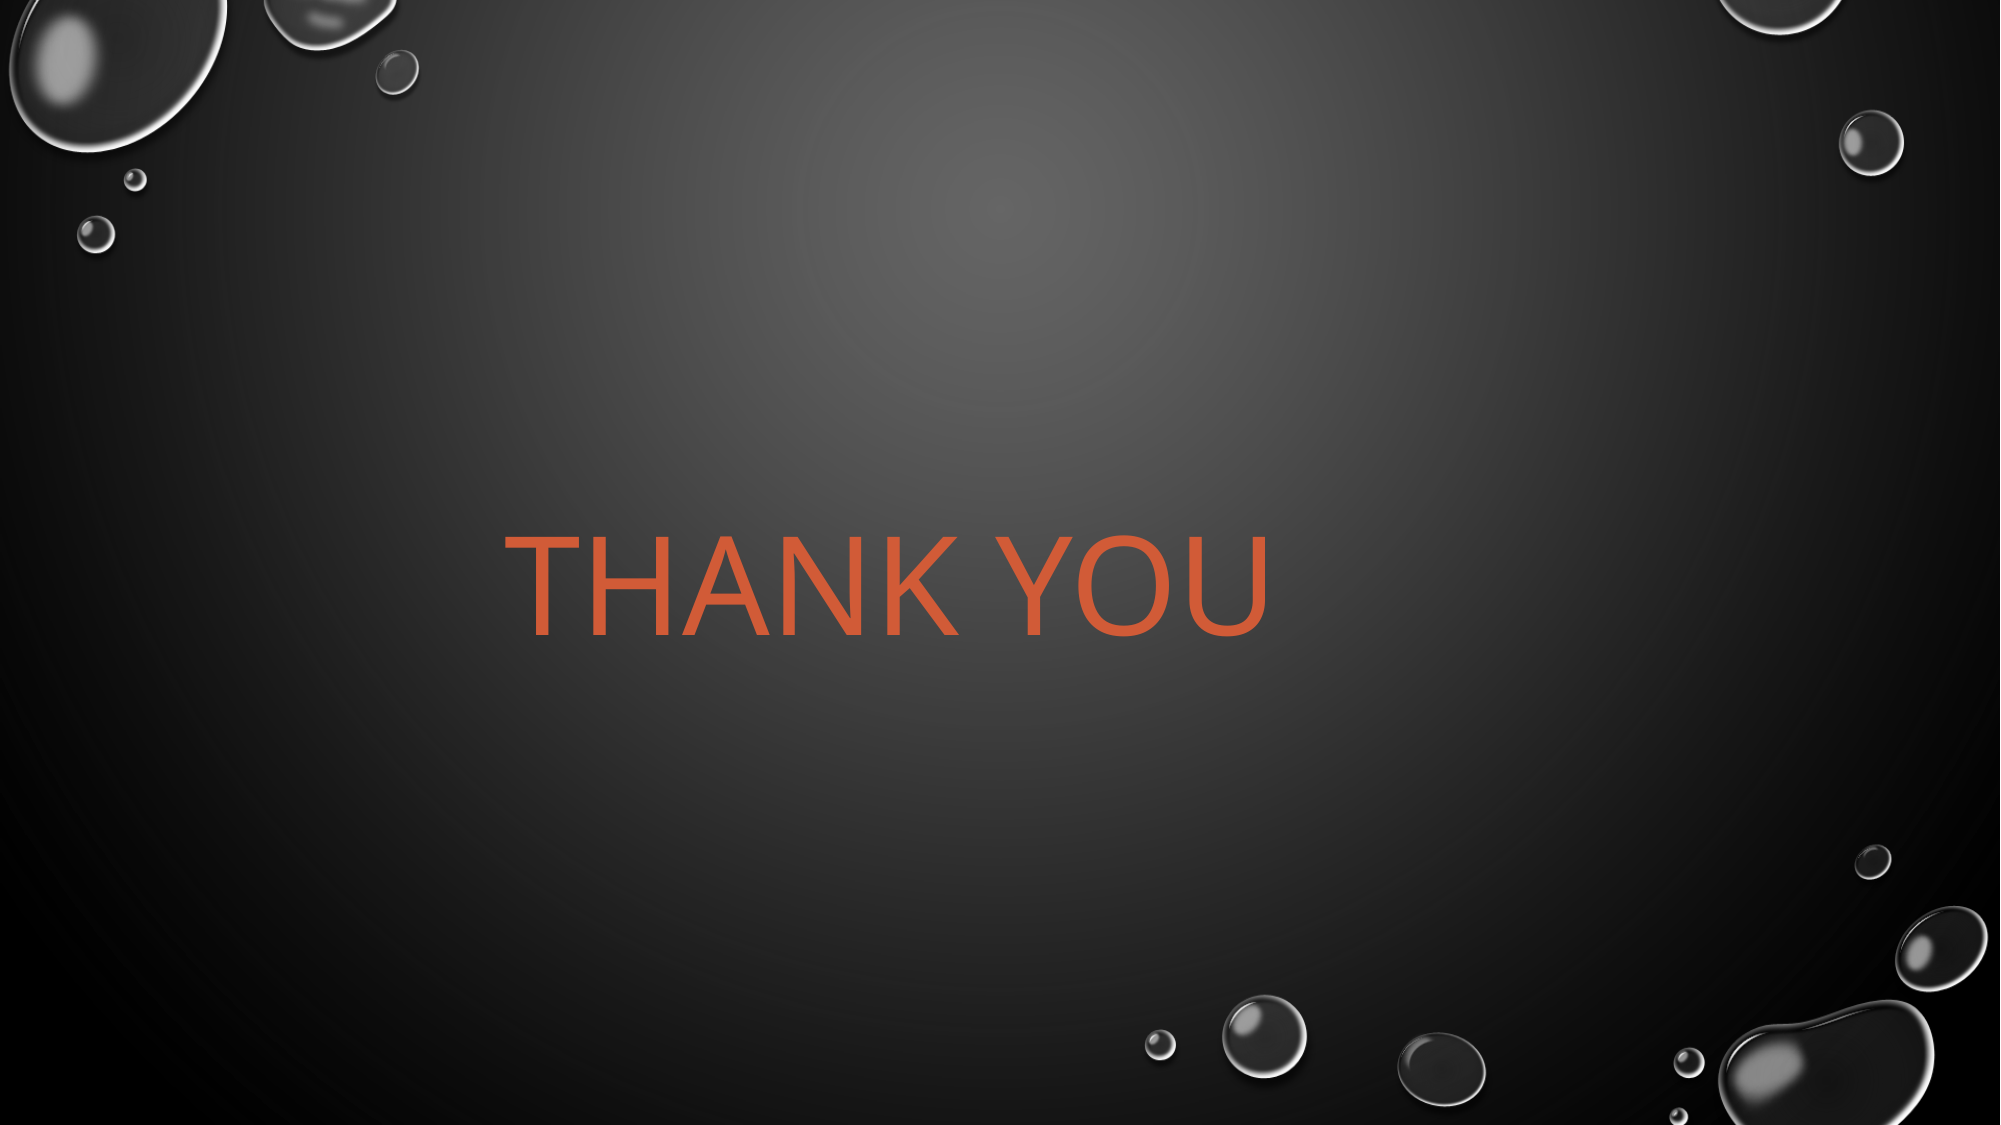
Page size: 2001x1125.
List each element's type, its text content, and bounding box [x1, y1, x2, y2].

picture [0, 0, 2000, 1125]
title THANK YOU [295, 408, 1489, 774]
